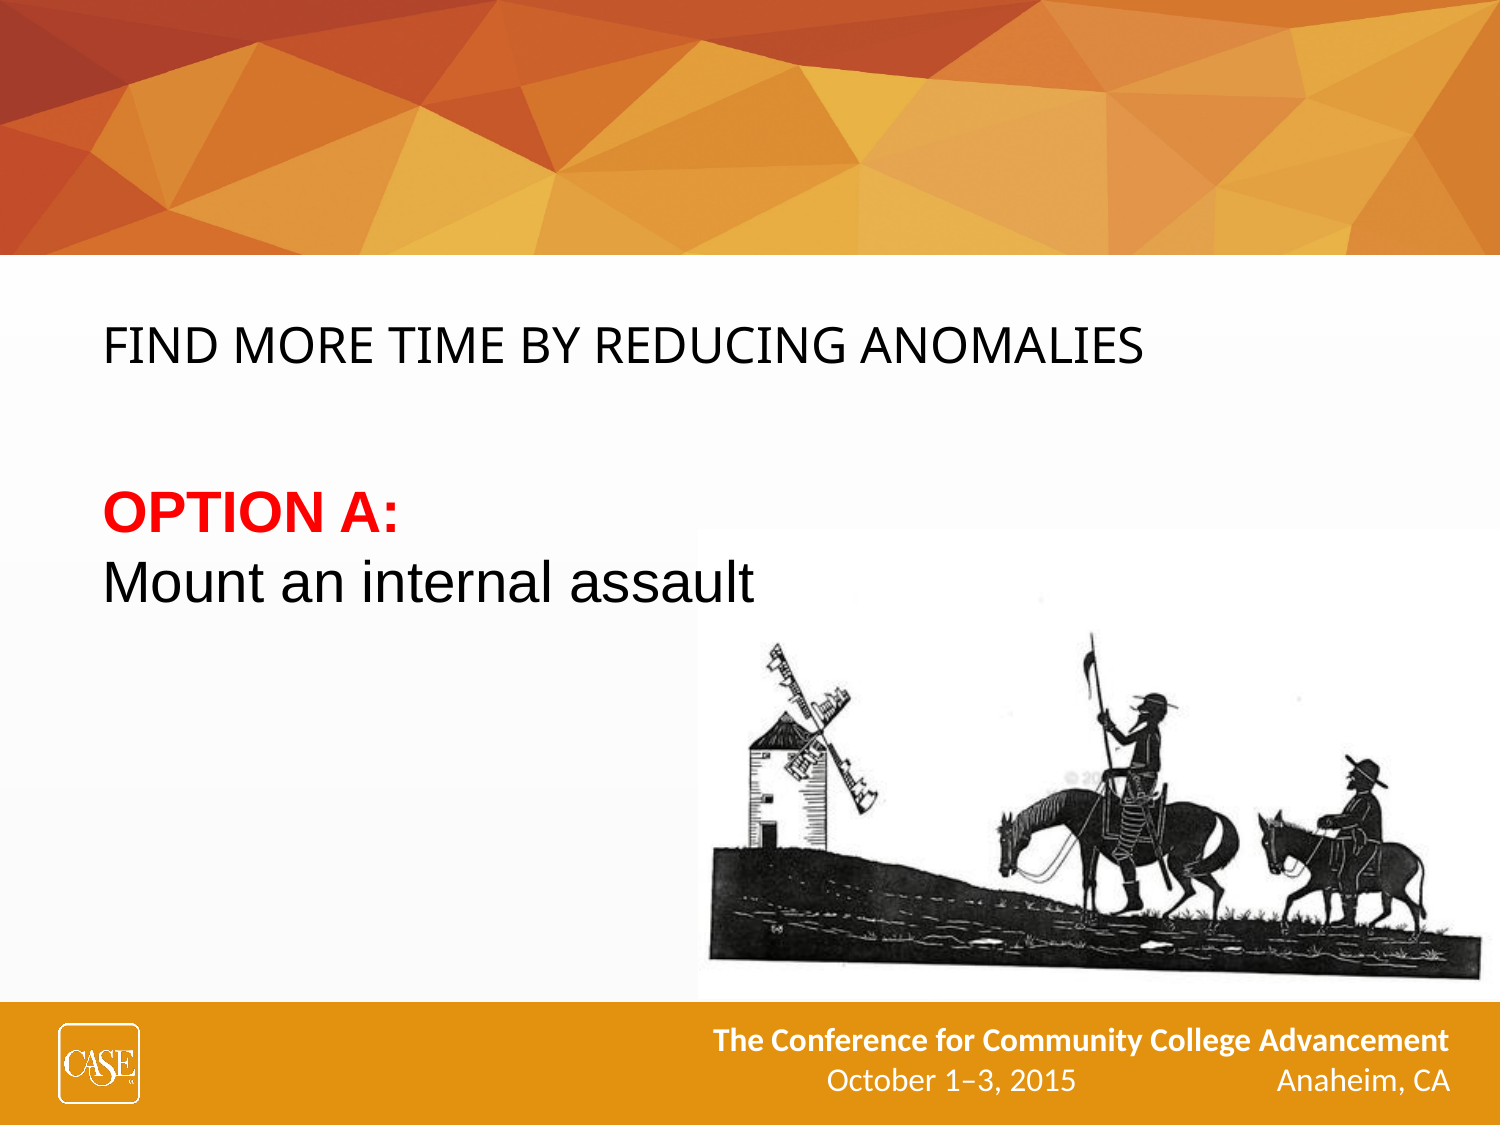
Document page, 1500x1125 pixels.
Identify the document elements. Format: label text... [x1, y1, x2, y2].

picture [0, 0, 1500, 255]
picture [697, 529, 1500, 1000]
text_box OPTION A: Mount an internal assault [87, 466, 852, 622]
picture [0, 1002, 1500, 1125]
text_box FIND MORE TIME BY REDUCING ANOMALIES [87, 306, 1424, 381]
